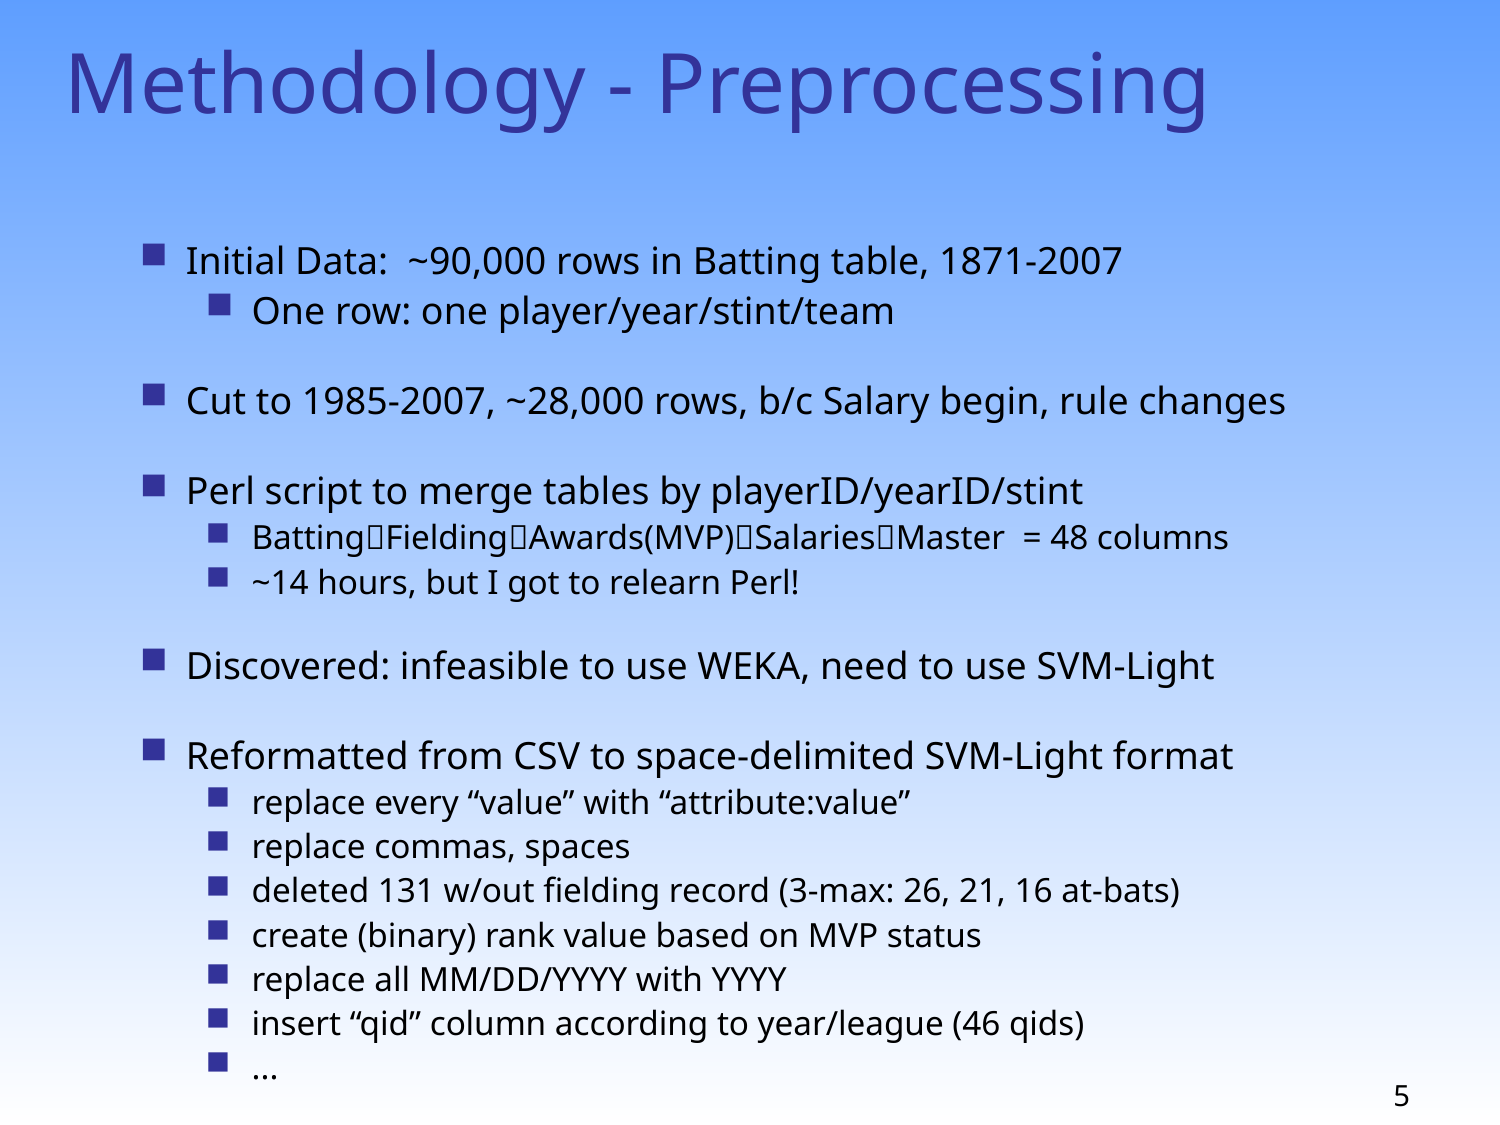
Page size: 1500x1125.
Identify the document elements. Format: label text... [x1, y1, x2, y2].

text_box Methodology - Preprocessing [49, 22, 1463, 138]
text_box Initial Data: ~90,000 rows in Batting table, 1871-2007 One row: one player/year/stint/team Cut to 1985-2007, ~28,000 rows, b/c Salary begin, rule changes Perl script to merge tables by playerID/yearID/stint BattingFieldingAwards(MVP)SalariesMaster = 48 columns ~14 hours, but I got to relearn Perl! Discovered: infeasible to use WEKA, need to use SVM-Light Reformatted from CSV to space-delimited SVM-Light format replace every “value” with “attribute:value” replace commas, spaces deleted 131 w/out fielding record (3-max: 26, 21, 16 at-bats)‏ create (binary) rank value based on MVP status replace all MM/DD/YYYY with YYYY insert “qid” column according to year/league (46 qids)‏ ... [49, 174, 1463, 1125]
